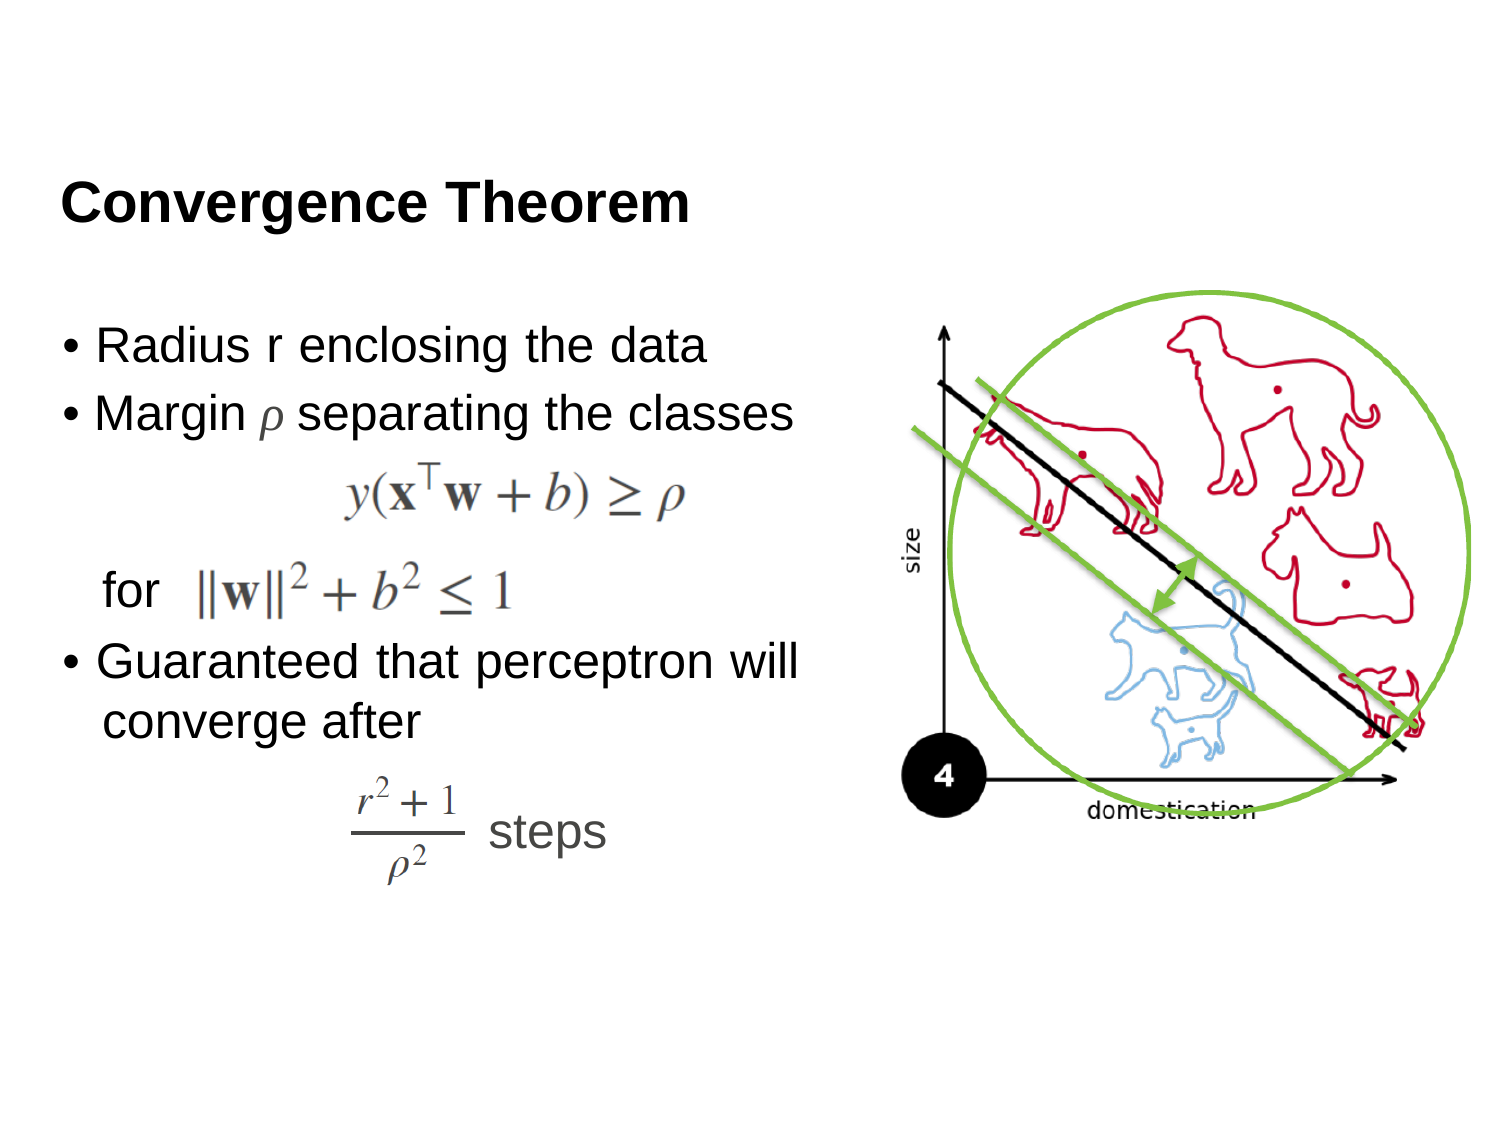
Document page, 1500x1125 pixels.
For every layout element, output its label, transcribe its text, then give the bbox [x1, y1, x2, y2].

picture [889, 274, 1472, 829]
picture [337, 764, 479, 893]
text_box • Margin ρ separating the classes [62, 371, 815, 441]
text_box • Guaranteed that perceptron will converge after [62, 628, 802, 749]
text_box for [102, 557, 163, 618]
text_box steps [488, 798, 610, 859]
text_box Convergence Theorem • Radius r enclosing the data [60, 164, 711, 372]
picture [180, 446, 750, 643]
